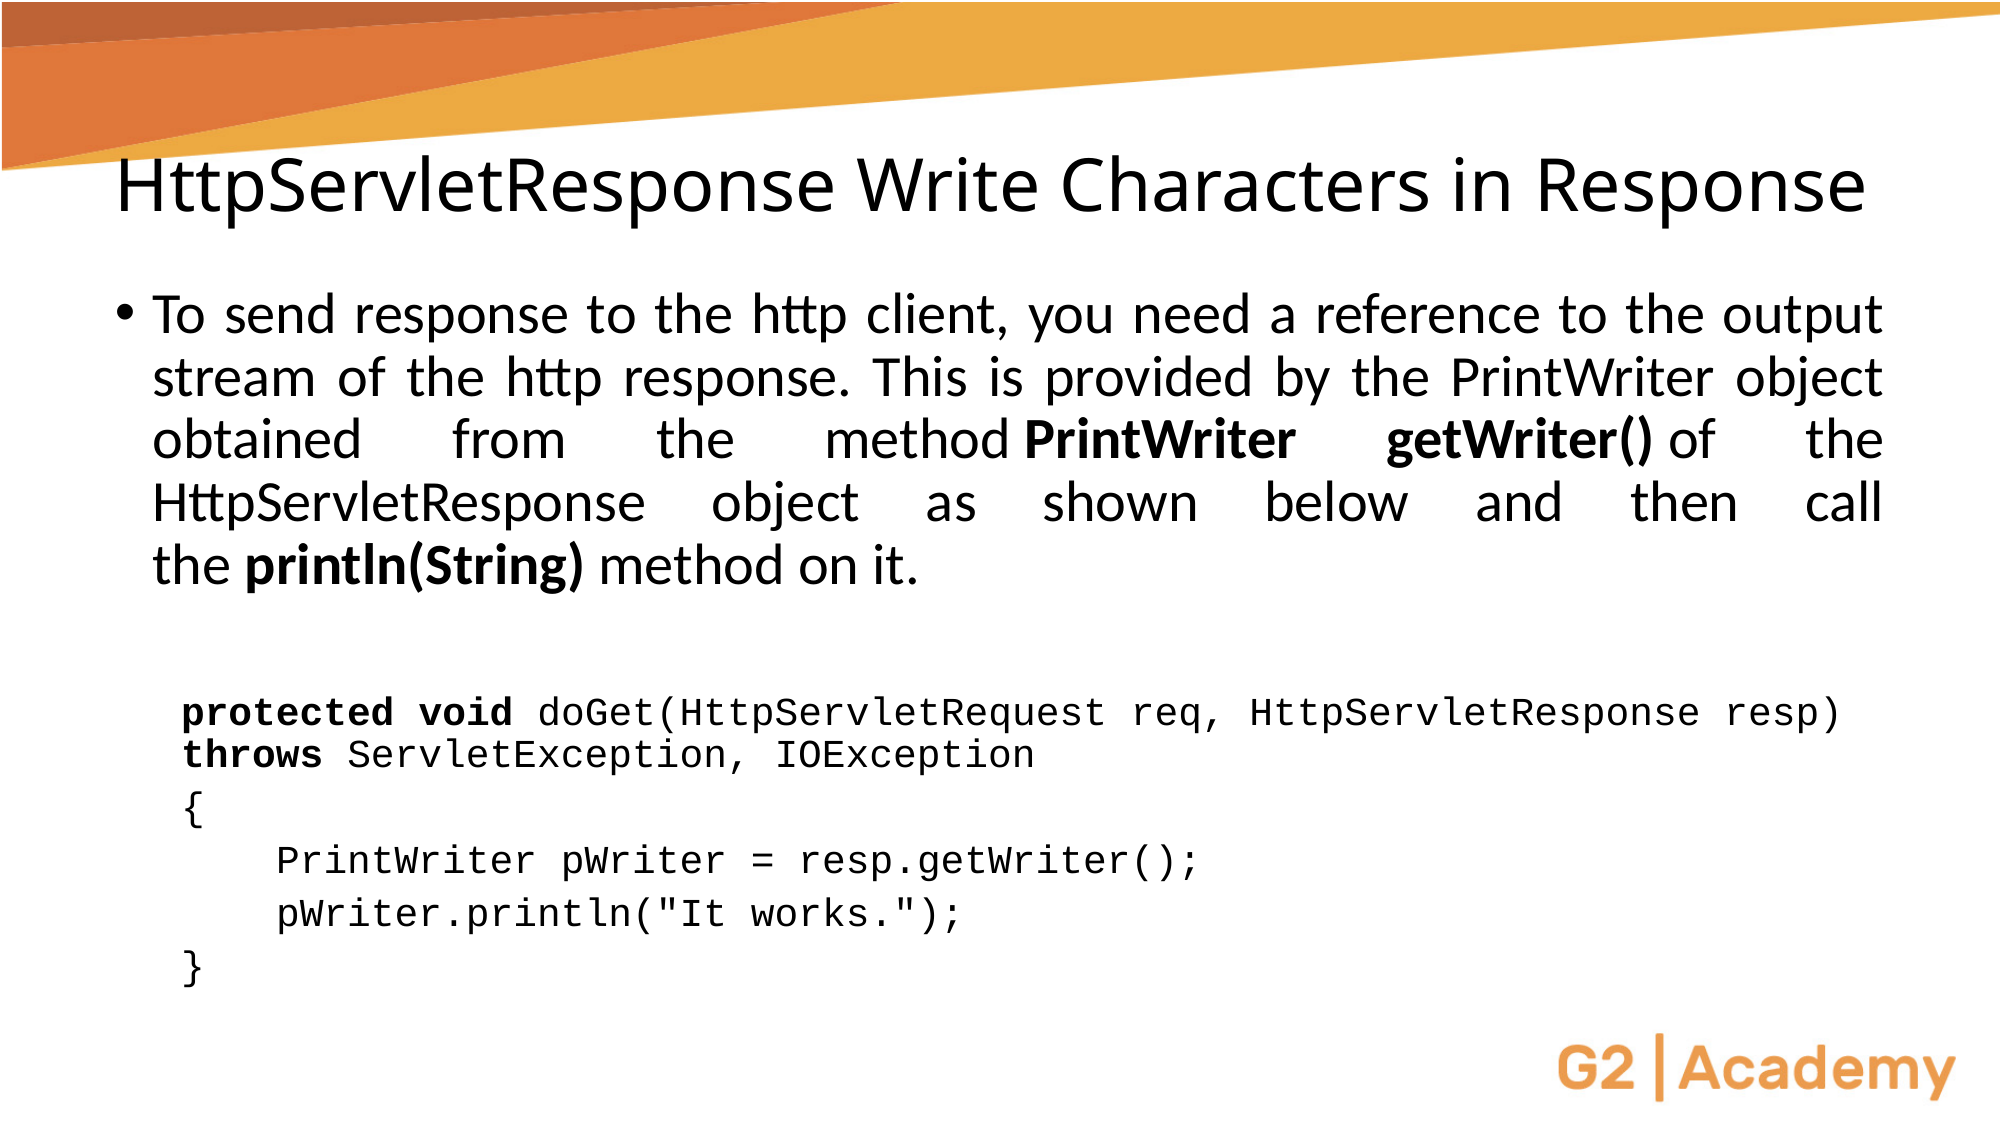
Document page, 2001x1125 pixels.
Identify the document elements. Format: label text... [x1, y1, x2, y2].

title HttpServletResponse Write Characters in Response [99, 100, 1900, 275]
list To send response to the http client, you need a reference to the output stream of the http response. This is provided by the PrintWriter object obtained from the method PrintWriter getWriter() of the HttpServletResponse object as shown below and then call the println(String) method on it. protected void doGet(HttpServletRequest req, HttpServletResponse resp) throws ServletException, IOException { PrintWriter pWriter = resp.getWriter(); pWriter.println("It works."); } [99, 275, 1900, 1037]
picture [1, 2, 2000, 1125]
